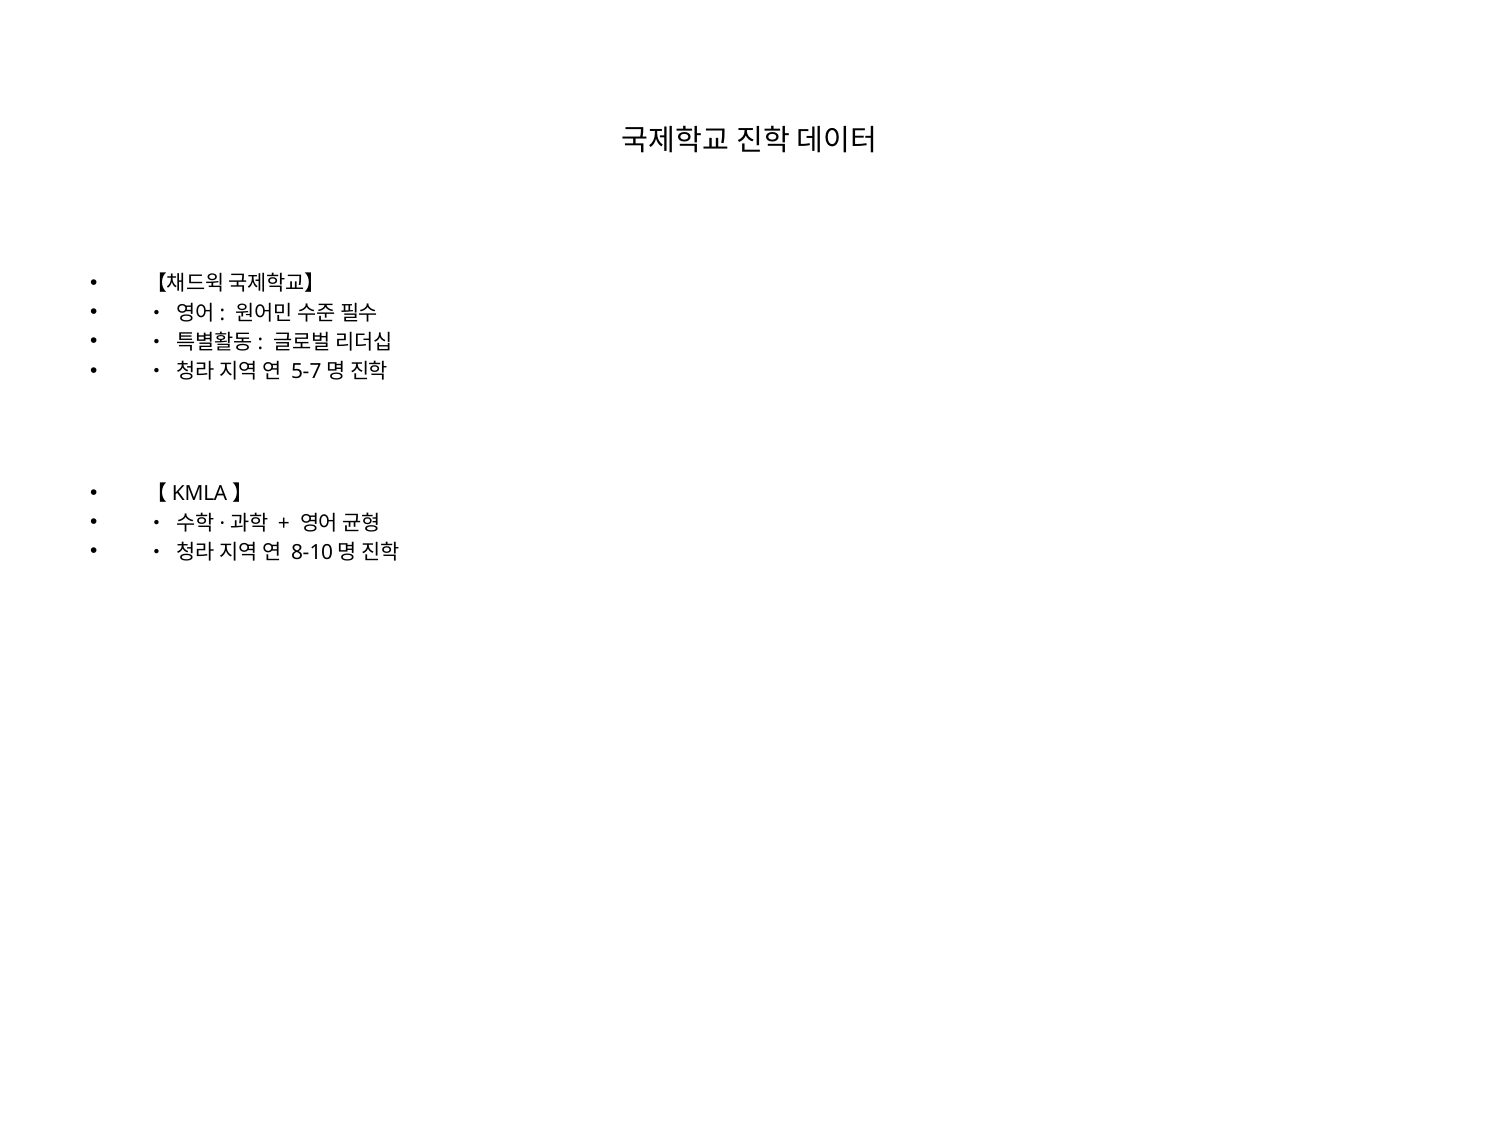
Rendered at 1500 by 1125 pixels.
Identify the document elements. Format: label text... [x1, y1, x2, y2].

list 【채드윅 국제학교】 • 영어: 원어민 수준 필수 • 특별활동: 글로벌 리더십 • 청라 지역 연 5-7명 진학 【KMLA】 • 수학·과학 + 영어 균형 • 청라 지역 연 8-10명 진학 [75, 262, 1425, 1005]
title 국제학교 진학 데이터 [75, 45, 1425, 233]
